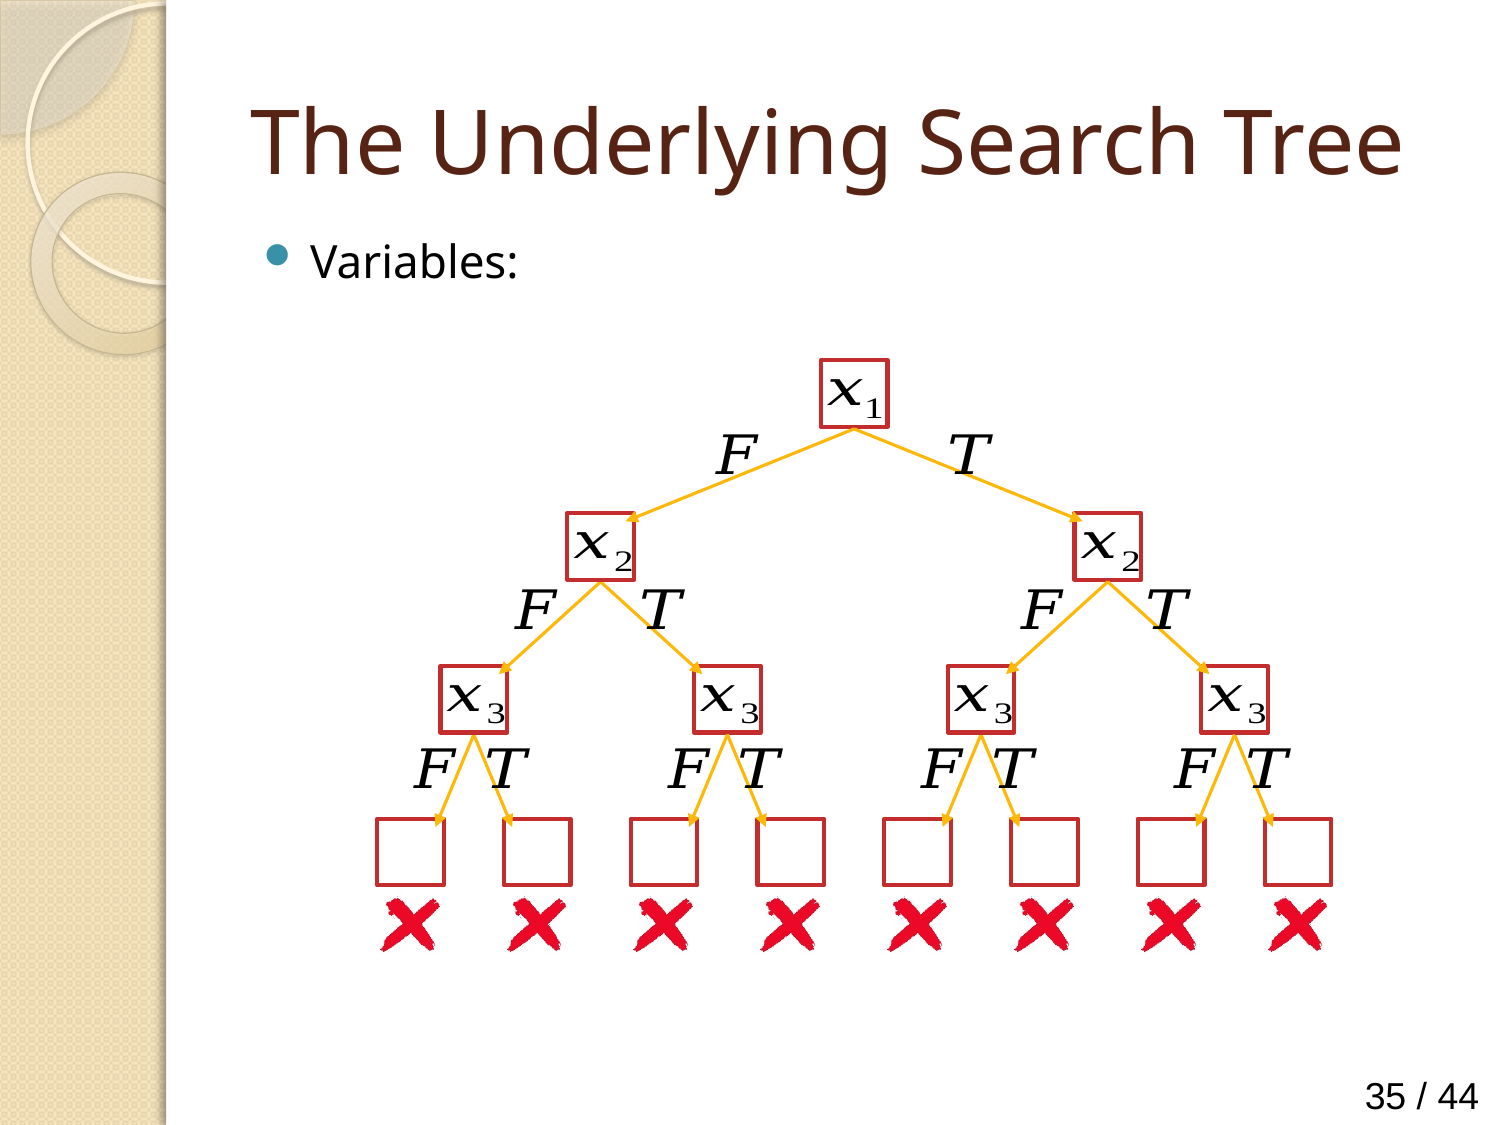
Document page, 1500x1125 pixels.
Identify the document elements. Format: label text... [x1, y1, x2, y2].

picture [1134, 887, 1209, 962]
picture [880, 887, 955, 962]
picture [1260, 887, 1335, 962]
title The Underlying Search Tree [235, 45, 1466, 233]
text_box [374, 734, 475, 888]
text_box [881, 734, 982, 888]
picture [1007, 887, 1082, 962]
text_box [1135, 734, 1235, 888]
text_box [858, 426, 1144, 582]
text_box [564, 426, 855, 582]
picture [373, 887, 448, 962]
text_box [628, 734, 728, 888]
picture [753, 887, 828, 962]
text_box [730, 734, 827, 888]
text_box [438, 581, 601, 735]
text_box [987, 746, 1080, 888]
picture [499, 887, 575, 962]
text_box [945, 581, 1108, 735]
picture [626, 887, 701, 962]
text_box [607, 594, 764, 735]
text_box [1242, 734, 1334, 888]
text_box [481, 746, 573, 888]
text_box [1111, 581, 1271, 735]
